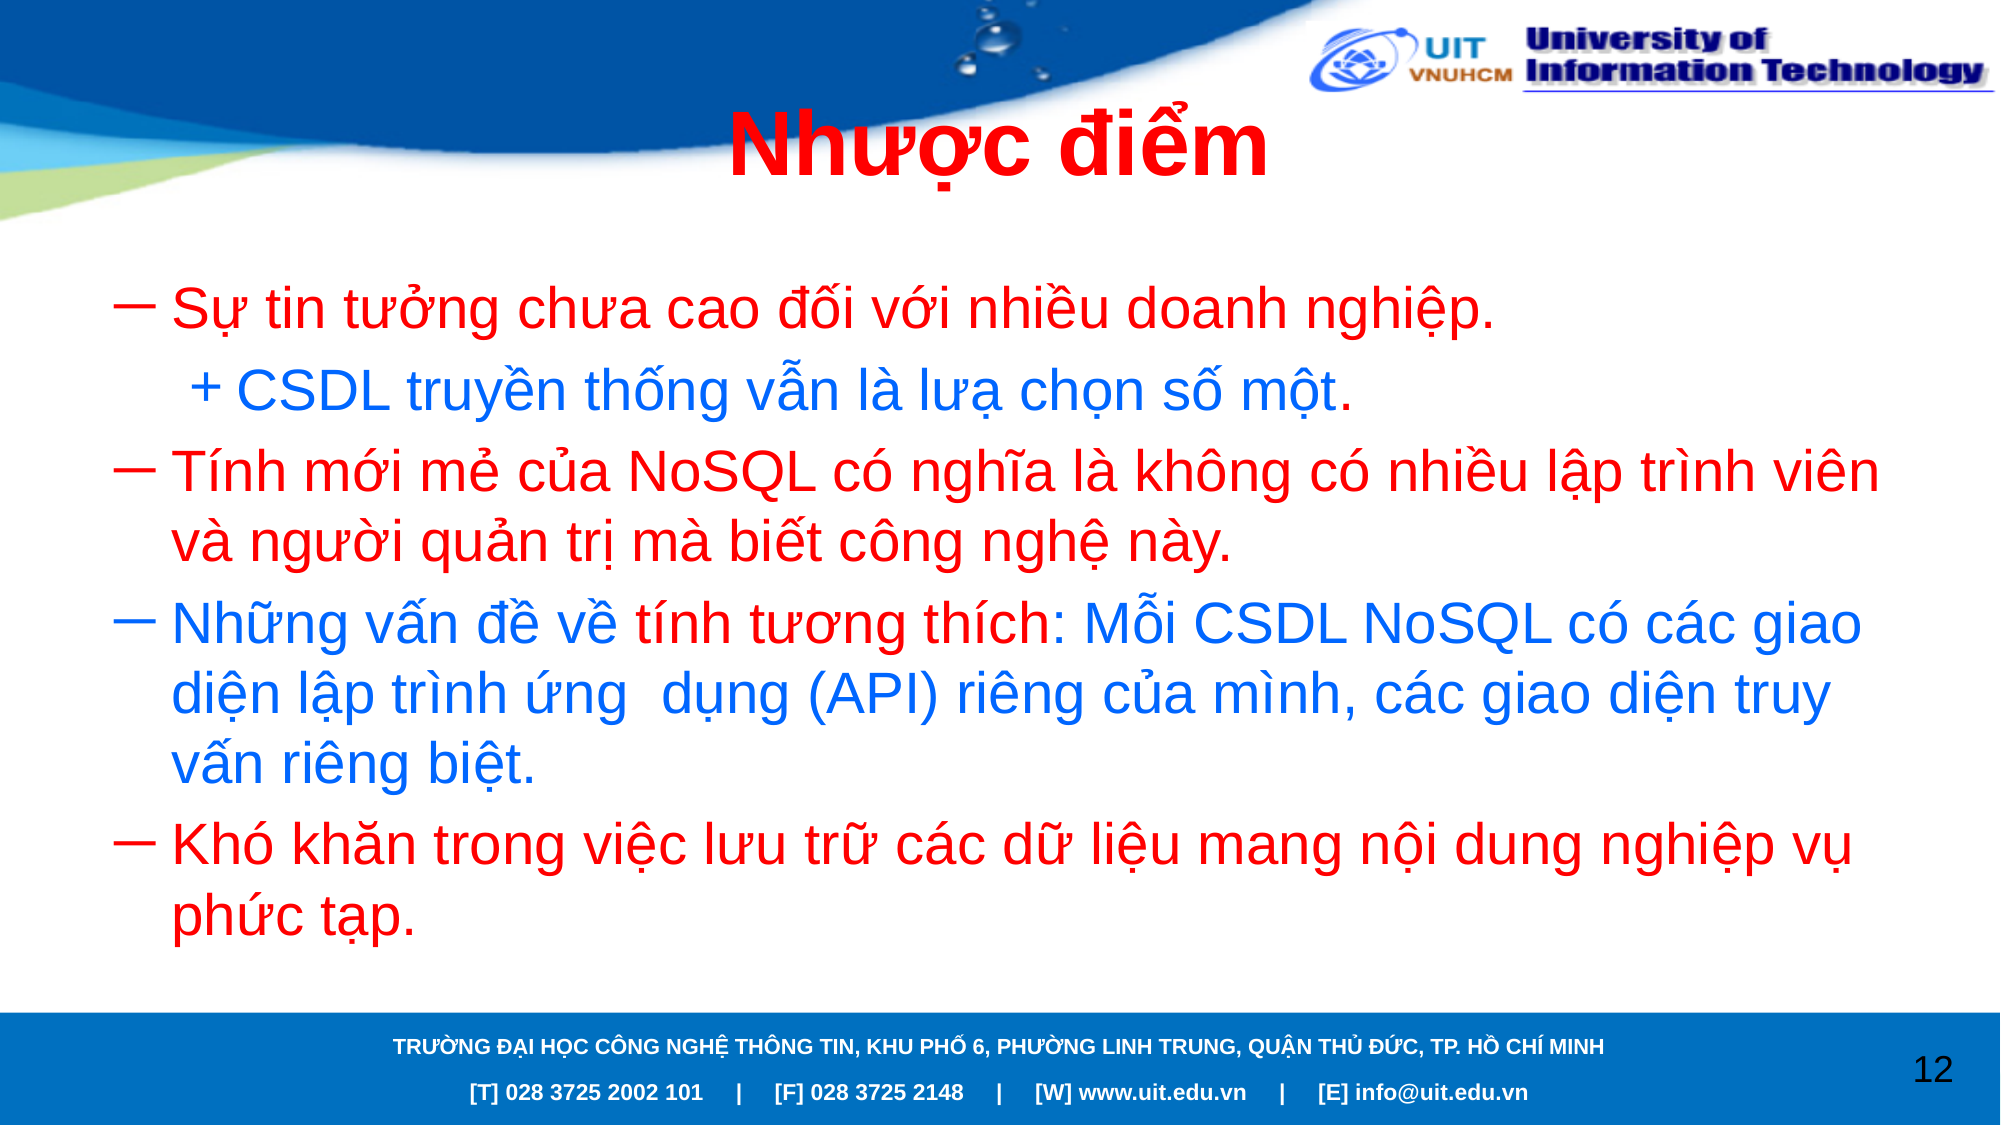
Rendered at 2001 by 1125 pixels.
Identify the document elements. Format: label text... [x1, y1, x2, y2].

picture [0, 0, 2001, 1125]
title Nhược điểm [99, 45, 1900, 233]
list Sự tin tưởng chưa cao đối với nhiều doanh nghiệp. CSDL truyền thống vẫn là lưạ chọn số một. Tính mới mẻ của NoSQL có nghĩa là không có nhiều lập trình viên và người quản trị mà biết công nghệ này. Những vấn đề về tính tương thích: Mỗi CSDL NoSQL có các giao diện lập trình ứng dụng (API) riêng của mình, các giao diện truy vấn riêng biệt. Khó khăn trong việc lưu trữ các dữ liệu mang nội dung nghiệp vụ phức tạp. [99, 262, 1900, 1005]
